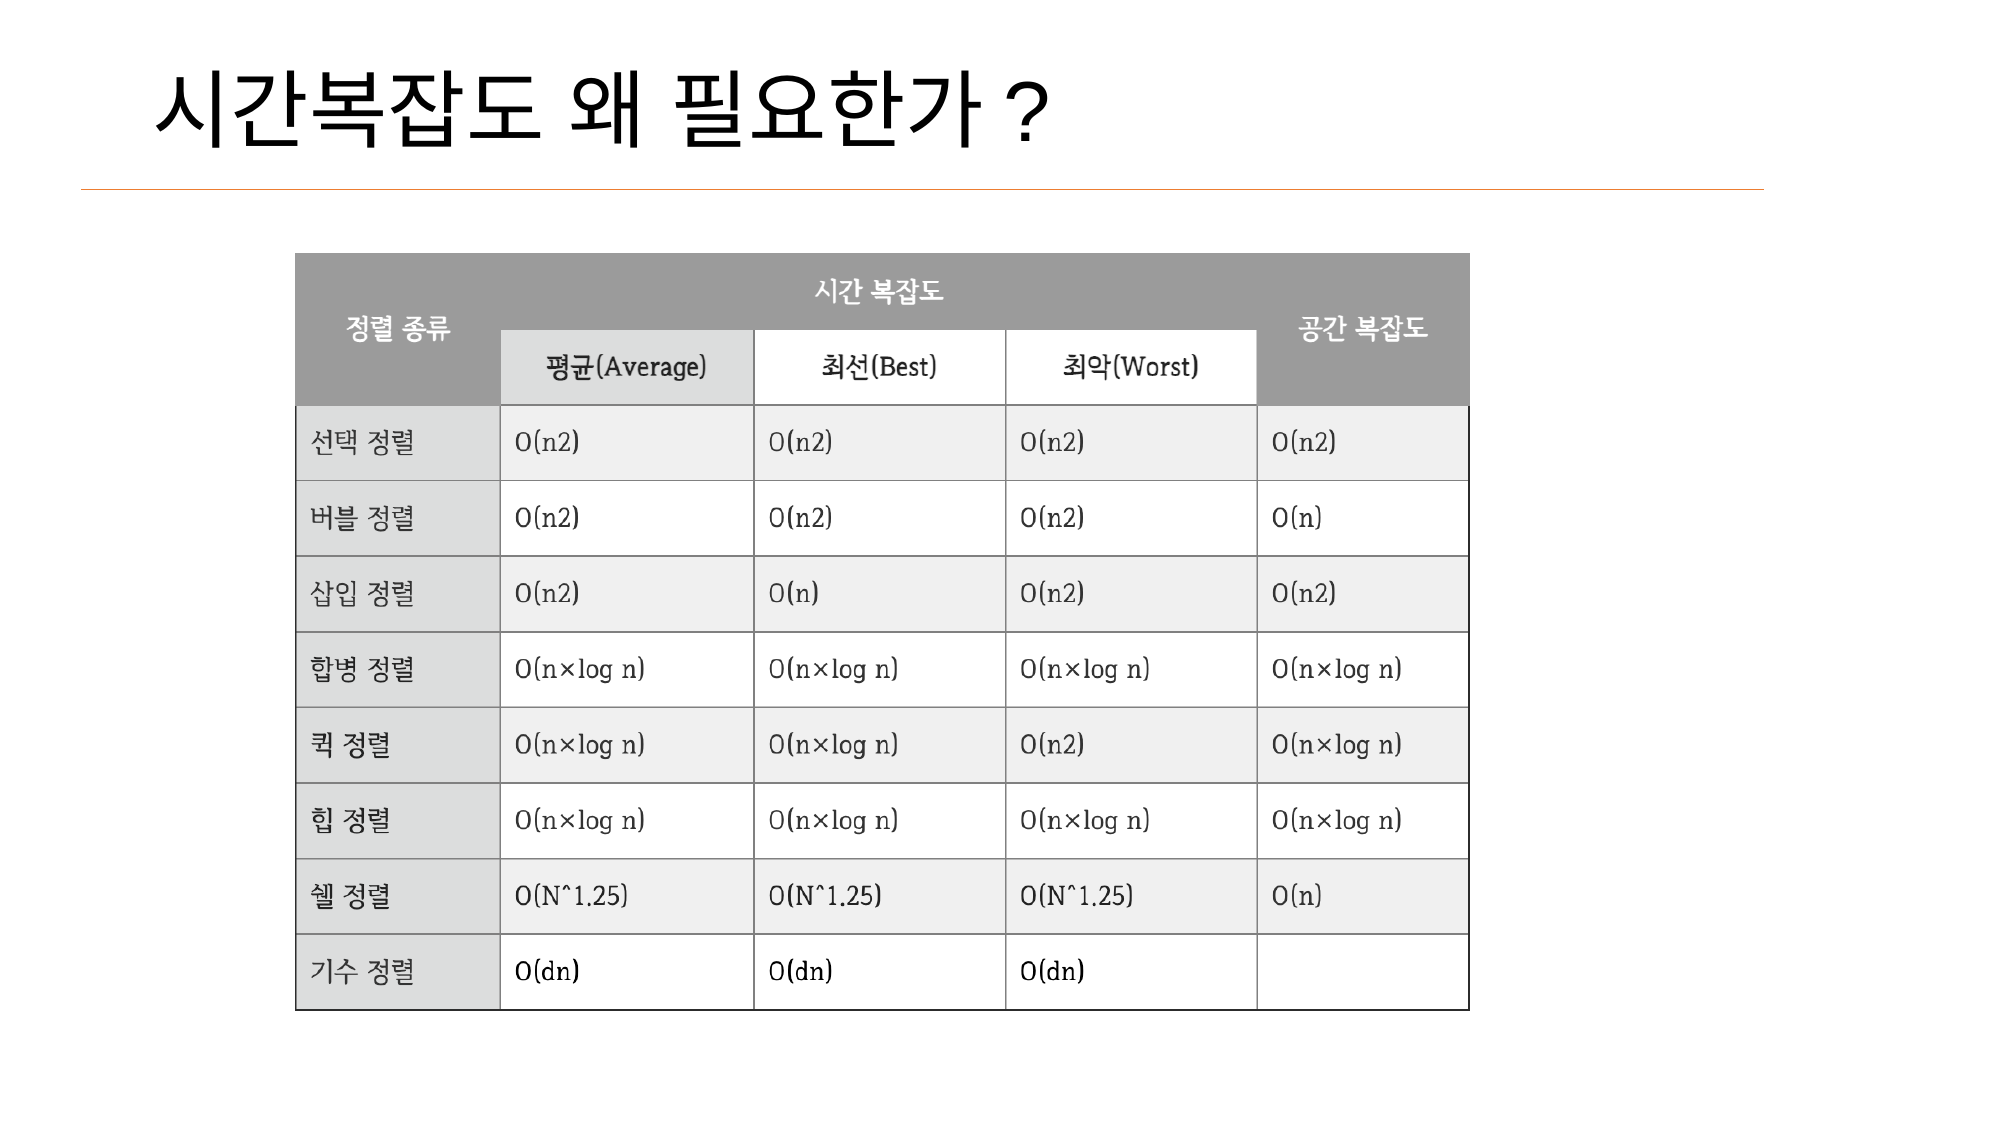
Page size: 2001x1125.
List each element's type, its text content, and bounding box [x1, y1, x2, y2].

title 시간복잡도 왜 필요한가? [137, 59, 1246, 168]
picture [286, 239, 1481, 1022]
